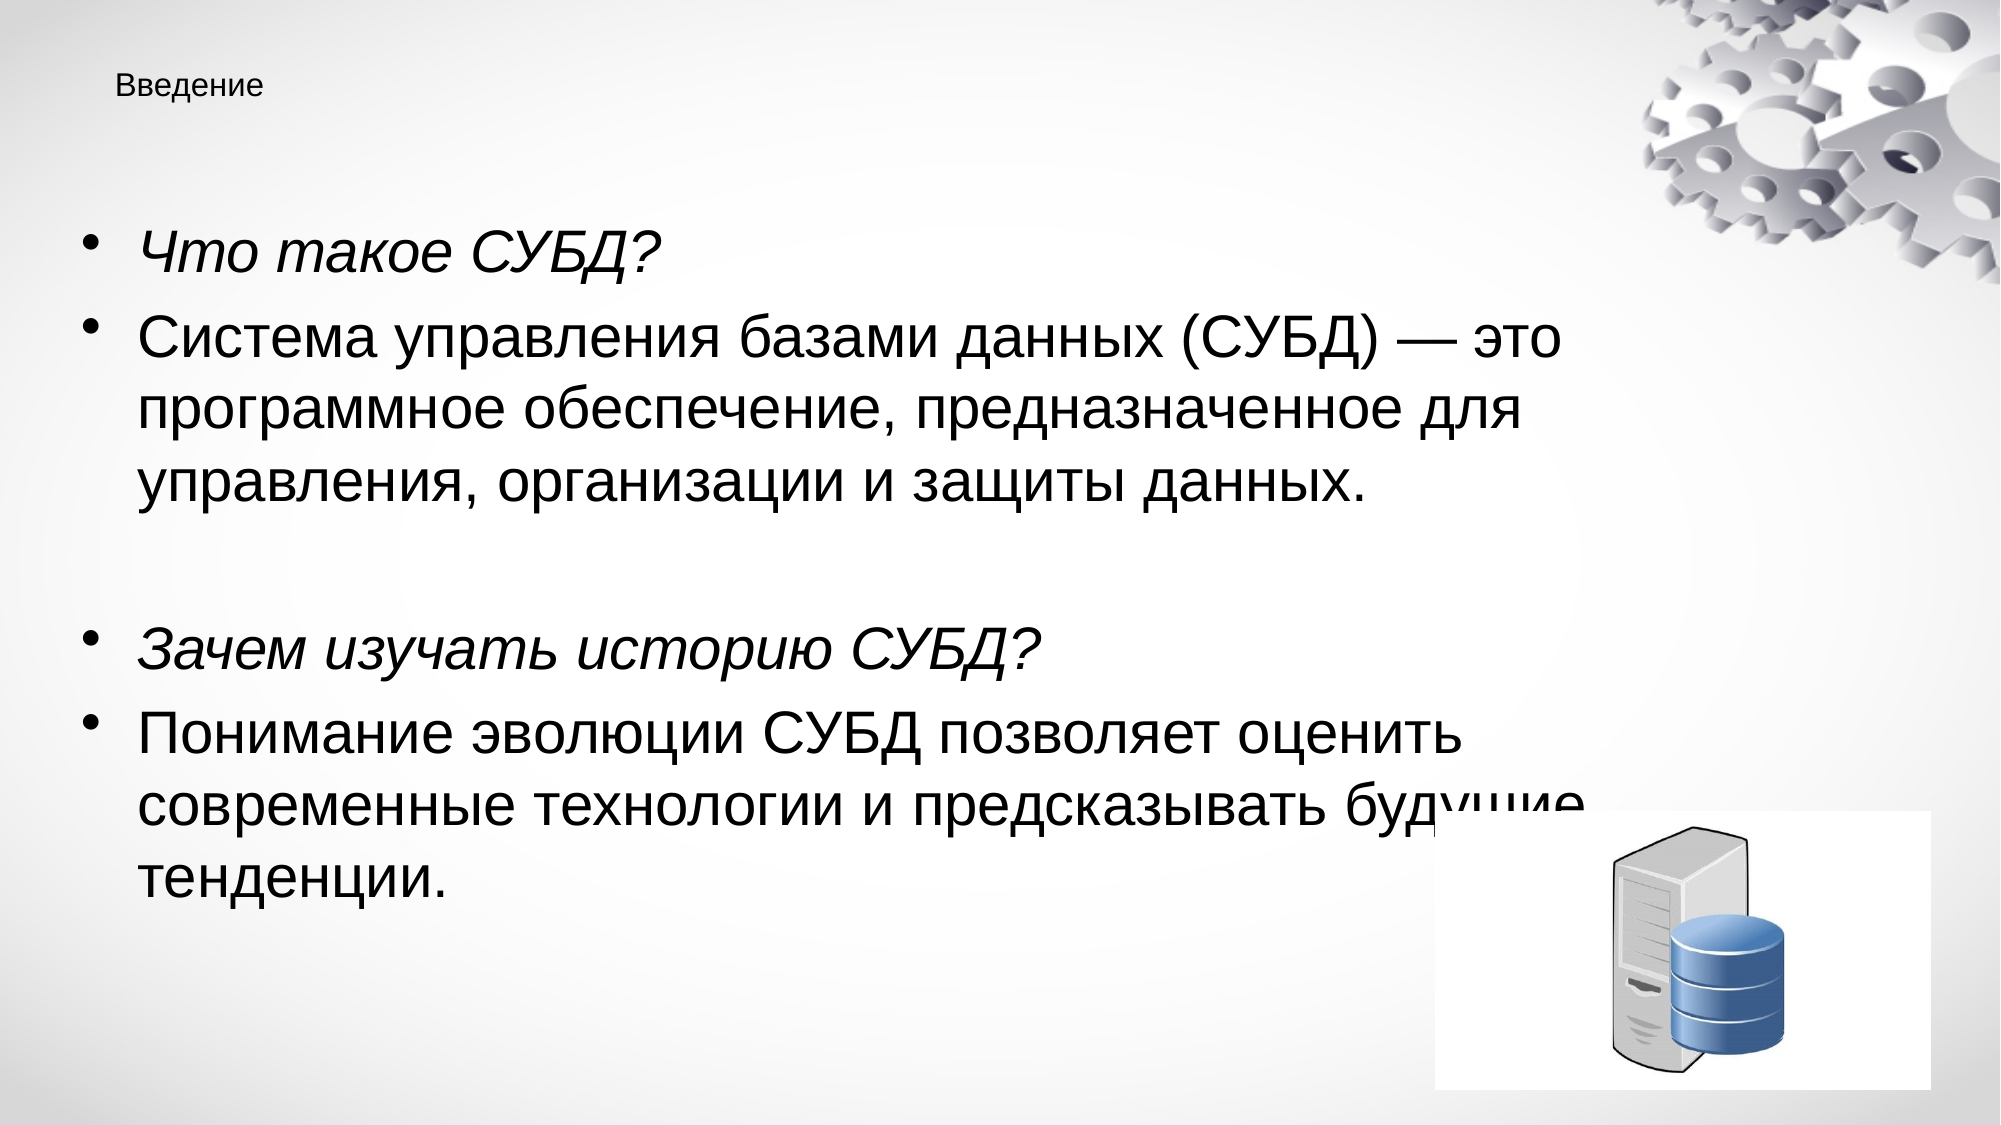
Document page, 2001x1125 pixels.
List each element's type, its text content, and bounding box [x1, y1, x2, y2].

title Введение [99, 55, 1901, 152]
list Что такое СУБД? Система управления базами данных (СУБД) — это программное обеспечение, предназначенное для управления, организации и защиты данных. Зачем изучать историю СУБД? Понимание эволюции СУБД позволяет оценить современные технологии и предсказывать будущие тенденции. [65, 205, 1829, 920]
picture [0, 0, 2000, 1125]
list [1435, 811, 1931, 1090]
